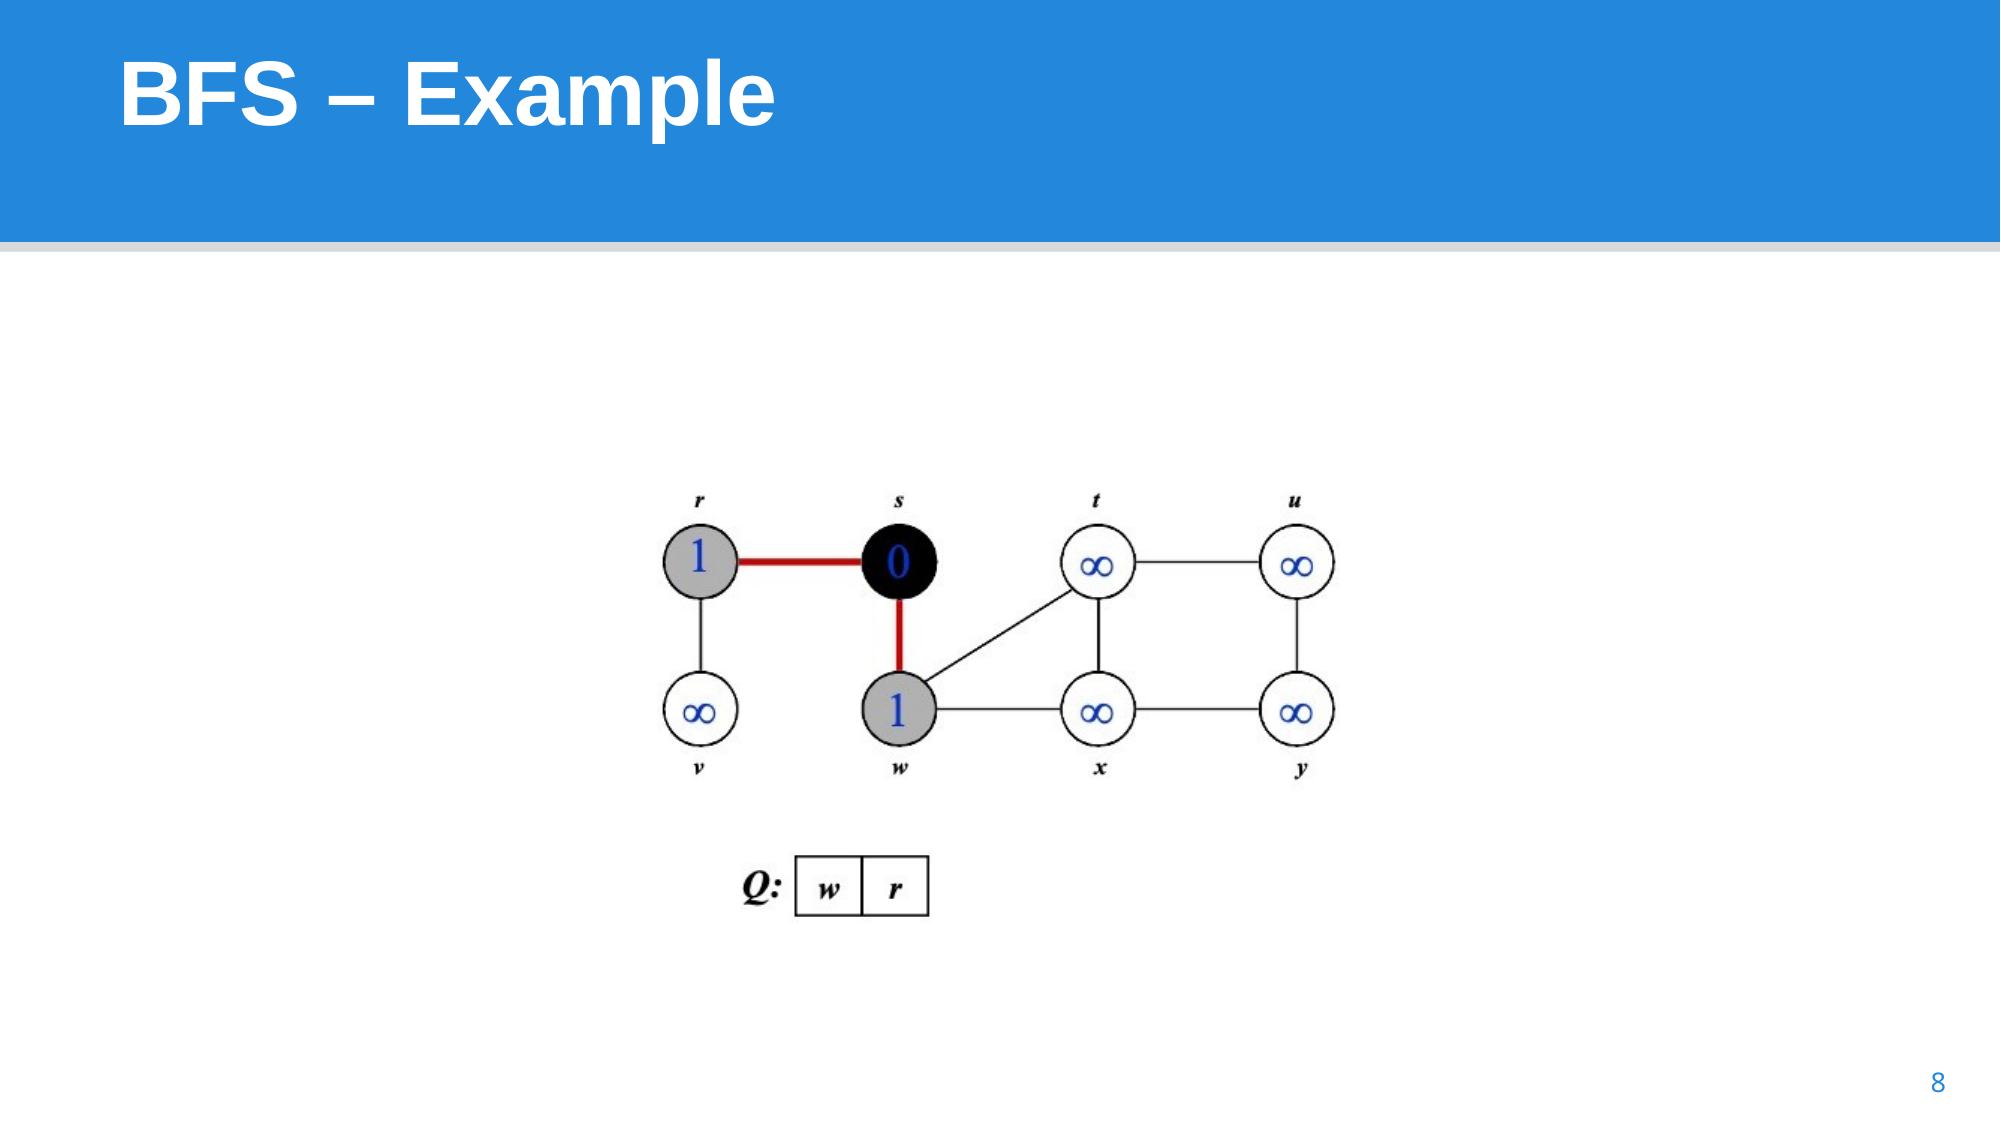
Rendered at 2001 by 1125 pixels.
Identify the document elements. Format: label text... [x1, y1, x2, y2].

title BFS – Example [115, 32, 1884, 223]
picture [657, 491, 1340, 924]
slide_number 8 [1924, 1064, 1982, 1125]
